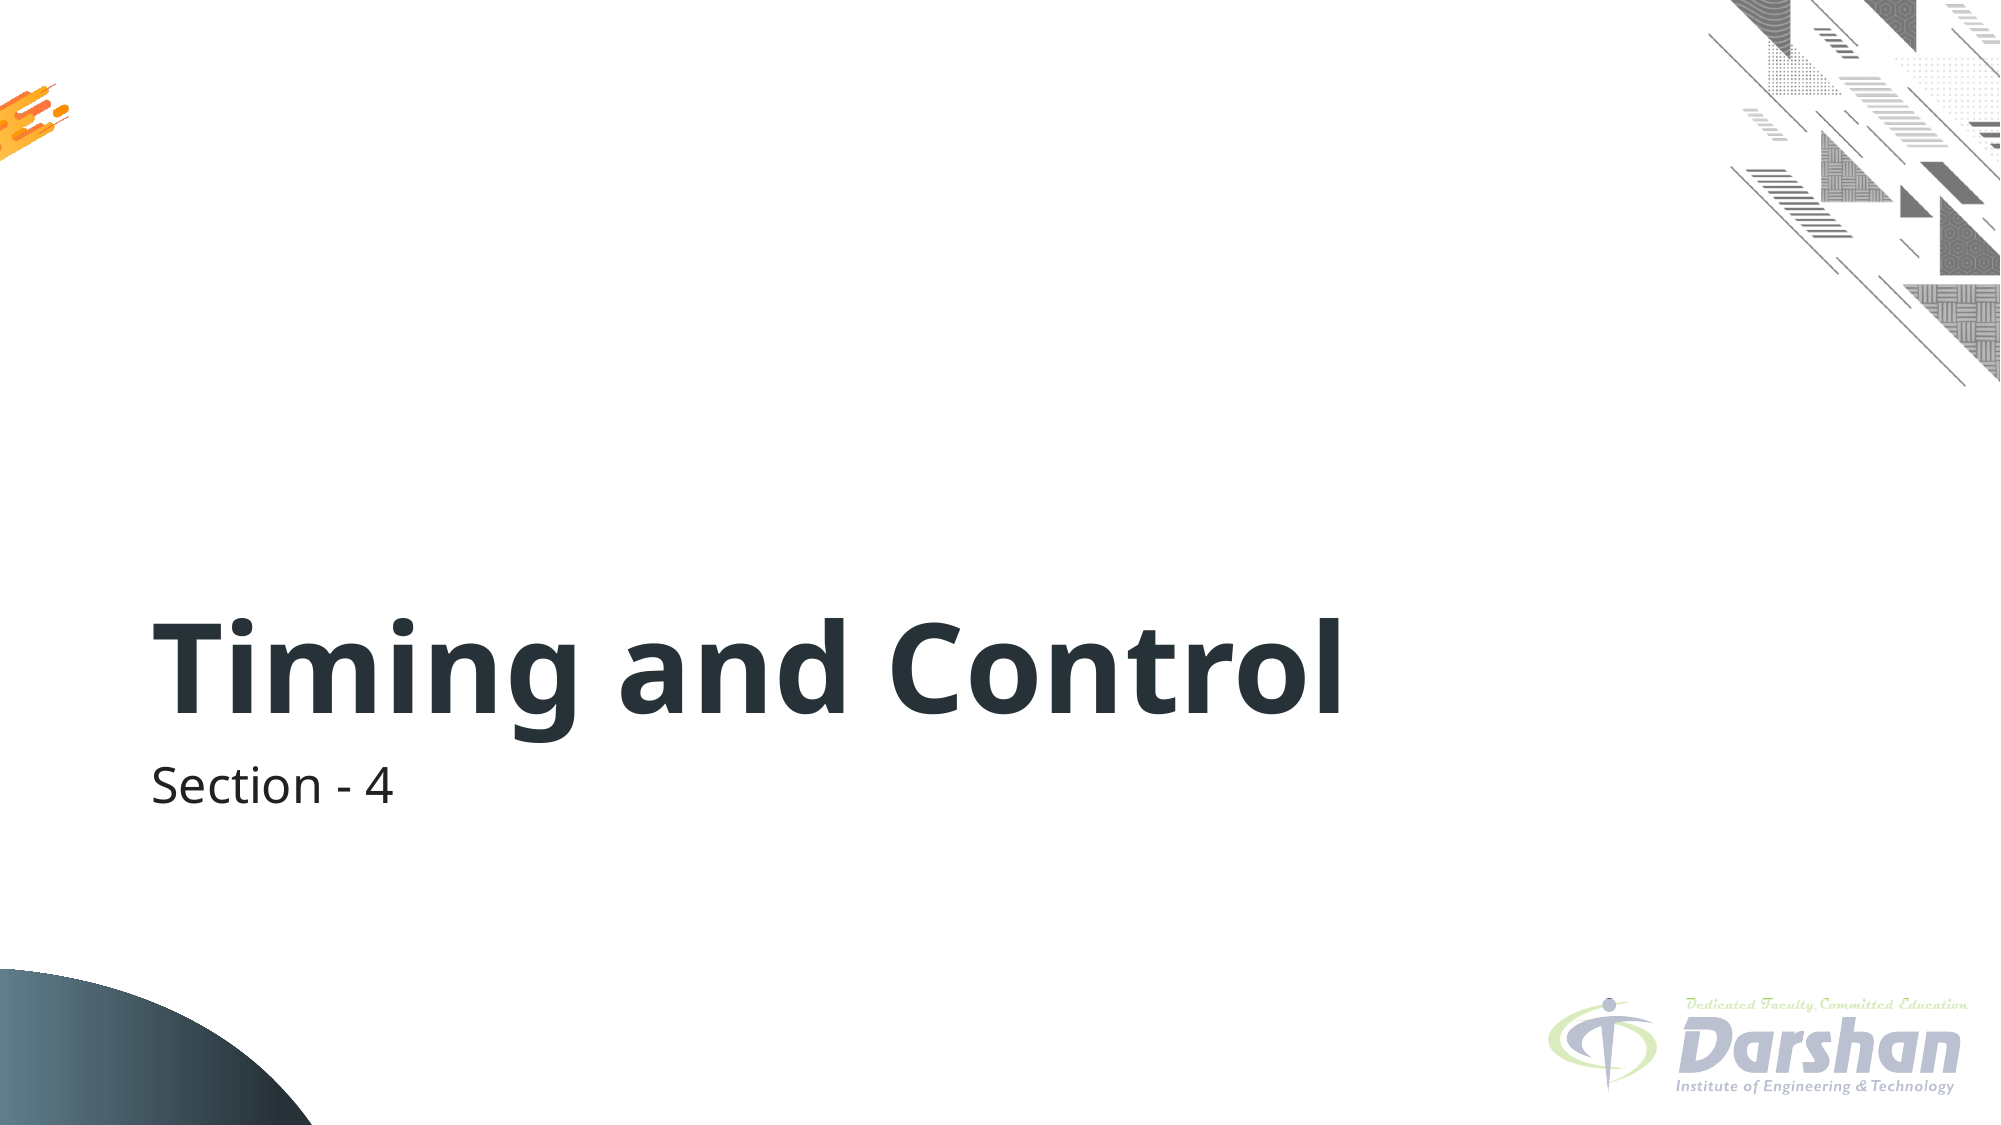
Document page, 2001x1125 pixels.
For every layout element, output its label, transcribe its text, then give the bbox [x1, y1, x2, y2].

list Section - 4 [136, 752, 1862, 999]
title Instruction Cycle [1548, 998, 1968, 1095]
title Timing and Control [136, 280, 1862, 749]
picture [0, 65, 90, 193]
